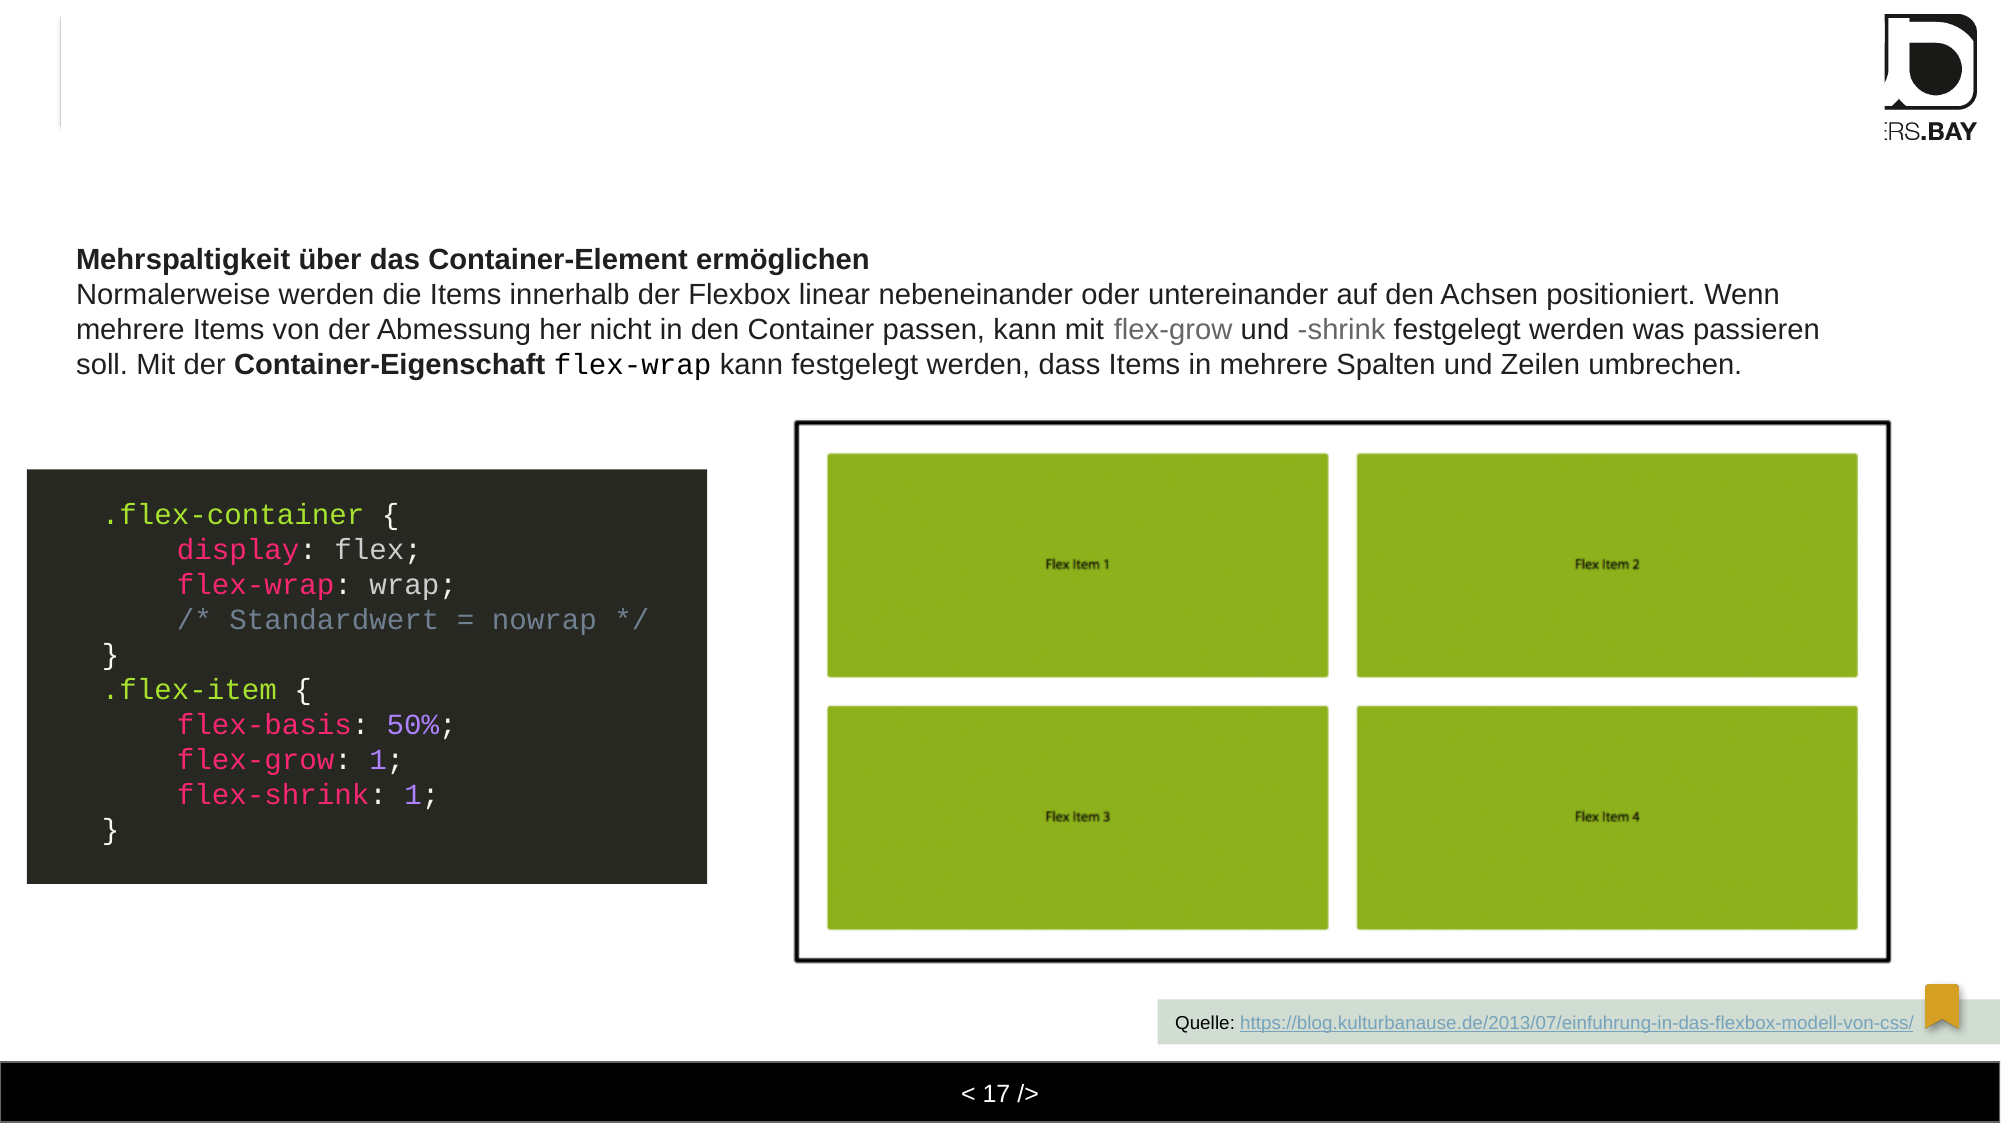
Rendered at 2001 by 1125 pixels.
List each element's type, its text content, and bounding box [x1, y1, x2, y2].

list Mehrspaltigkeit über das Container-Element ermöglichen Normalerweise werden die Items innerhalb der Flexbox linear nebeneinander oder untereinander auf den Achsen positioniert. Wenn mehrere Items von der Abmessung her nicht in den Container passen, kann mit flex-grow und -shrink festgelegt werden was passieren soll. Mit der Container-Eigenschaft flex-wrap kann festgelegt werden, dass Items in mehrere Spalten und Zeilen umbrechen. [60, 0, 1885, 637]
picture [1885, 14, 1977, 140]
text_box .flex-container { display: flex; flex-wrap: wrap; /* Standardwert = nowrap */ } .flex-item { flex-basis: 50%; flex-grow: 1; flex-shrink: 1; } [26, 469, 708, 884]
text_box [1157, 984, 2000, 1059]
picture [782, 411, 1899, 978]
